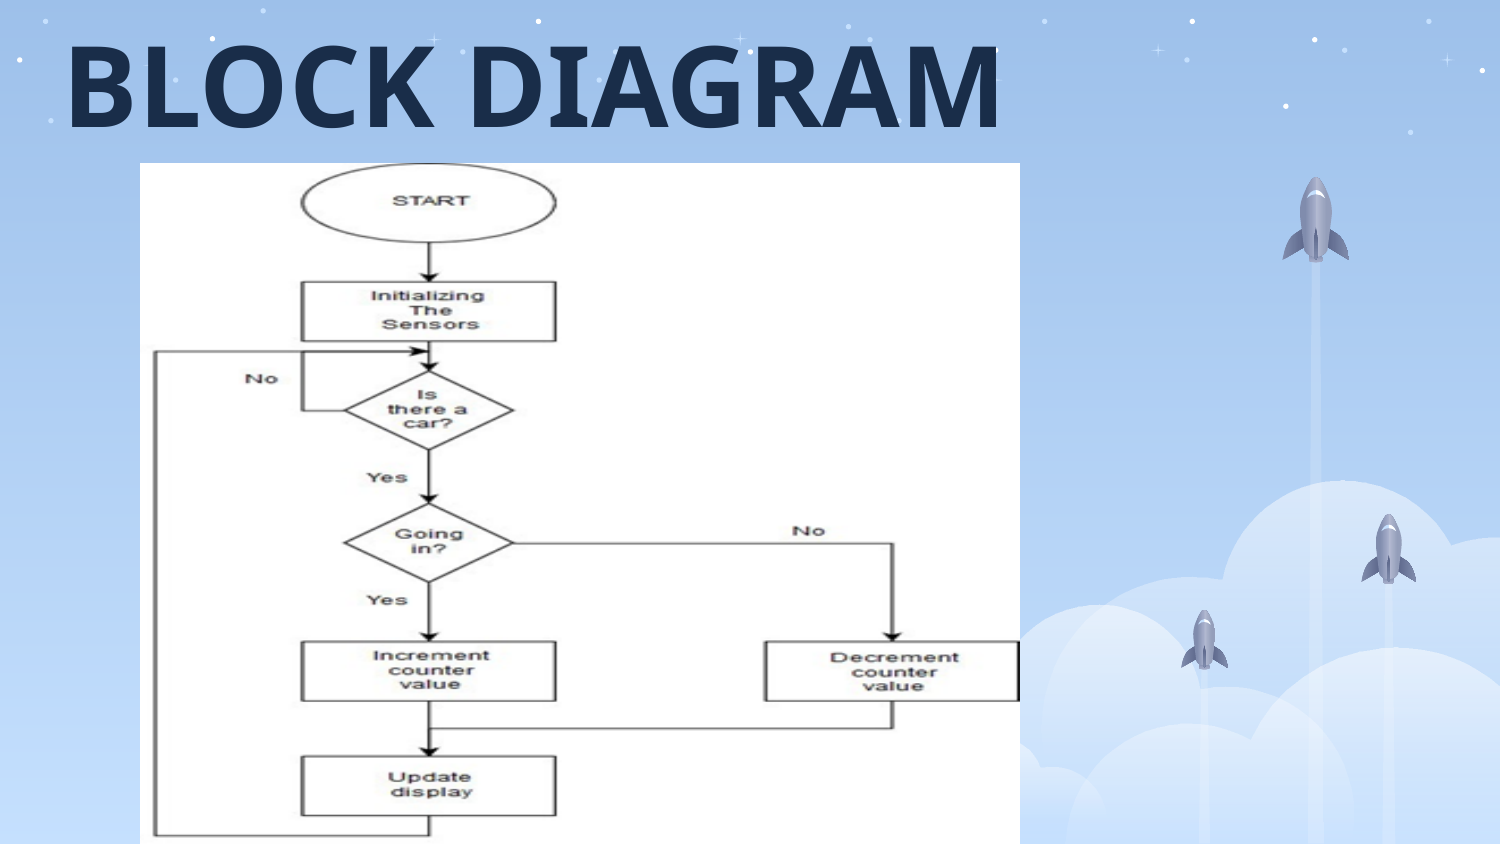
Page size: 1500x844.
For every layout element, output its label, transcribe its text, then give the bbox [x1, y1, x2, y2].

picture [140, 163, 1020, 844]
title BLOCK DIAGRAM [62, 84, 1146, 153]
